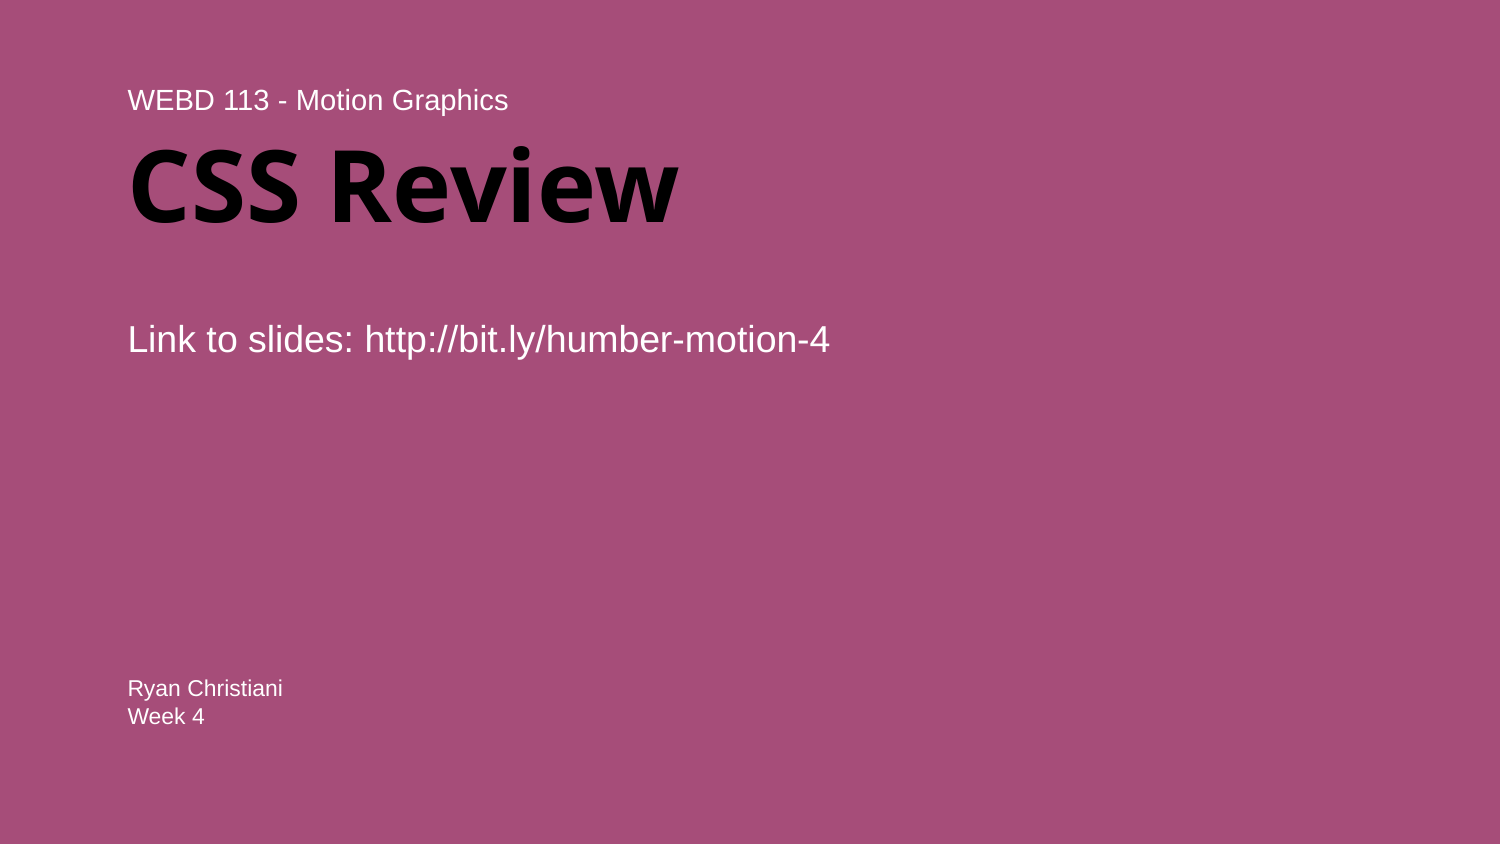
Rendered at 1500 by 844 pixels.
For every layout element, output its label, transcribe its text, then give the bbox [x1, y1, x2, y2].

subtitle Ryan Christiani Week 4 [112, 658, 1388, 788]
text_box WEBD 113 - Motion Graphics [112, 65, 1401, 120]
title CSS Review [112, 120, 1388, 258]
text_box Link to slides: http://bit.ly/humber-motion-4 [112, 299, 1206, 402]
